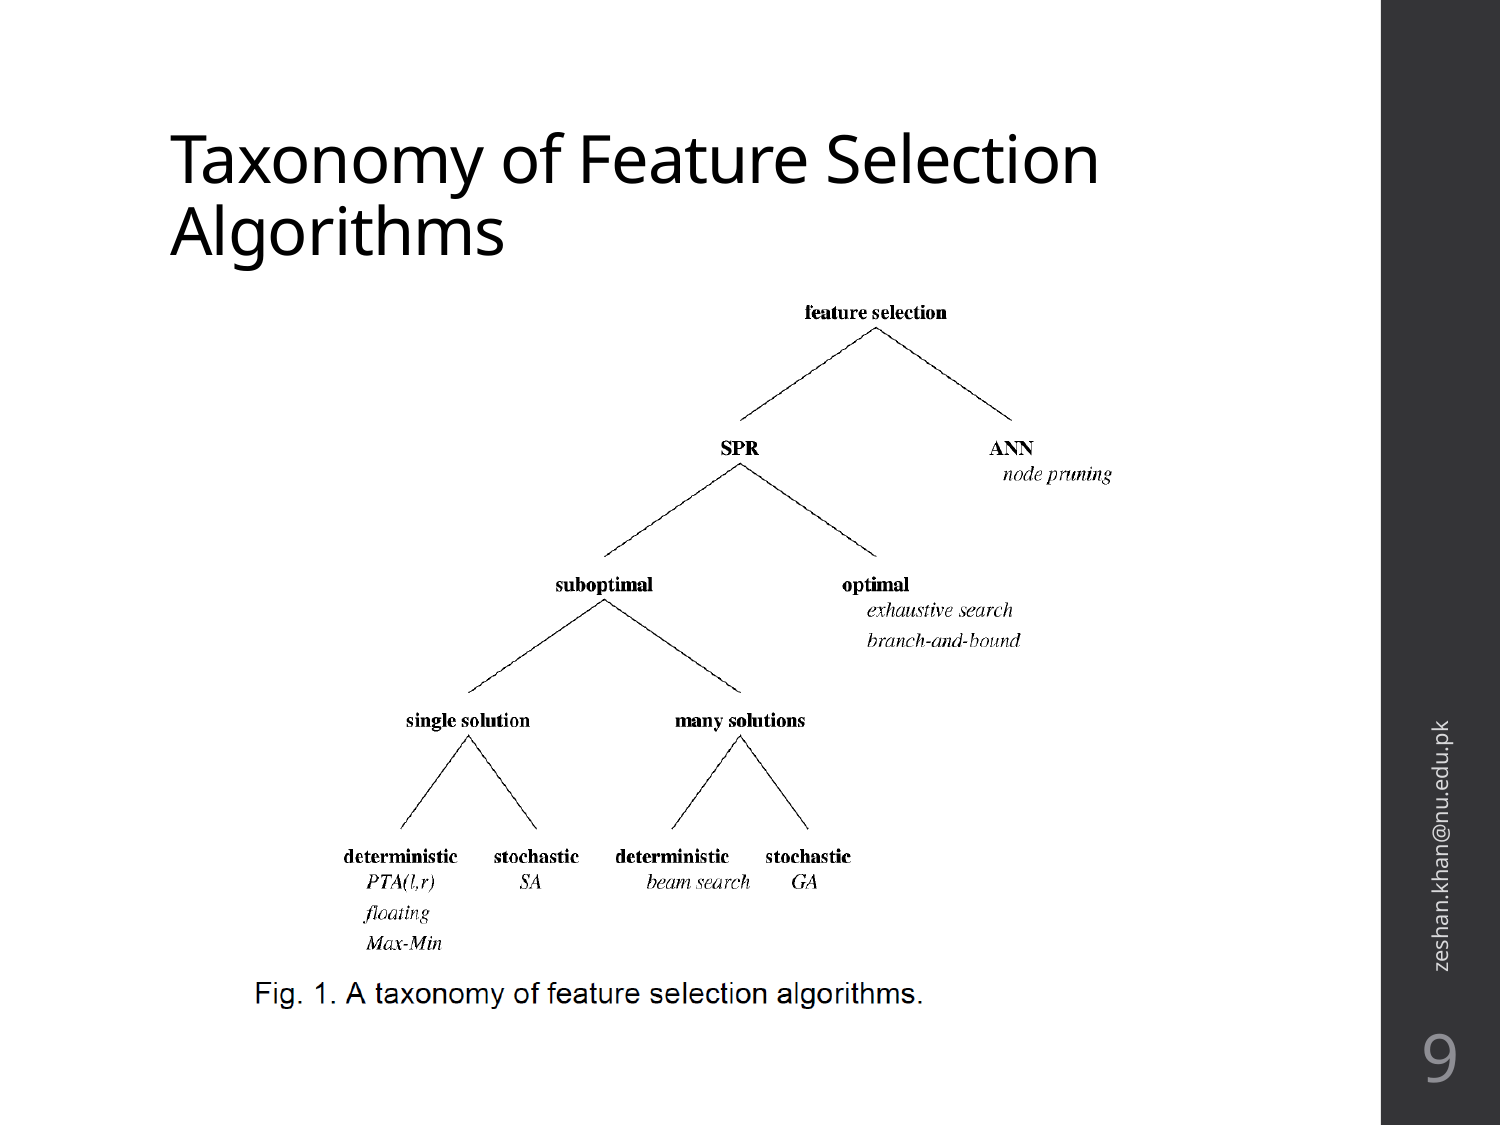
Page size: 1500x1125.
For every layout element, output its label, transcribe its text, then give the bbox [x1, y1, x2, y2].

title Taxonomy of Feature Selection Algorithms [155, 60, 1348, 278]
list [251, 299, 1116, 1015]
slide_number 9 [1384, 1012, 1498, 1110]
footer zeshan.khan@nu.edu.pk [1418, 400, 1464, 988]
